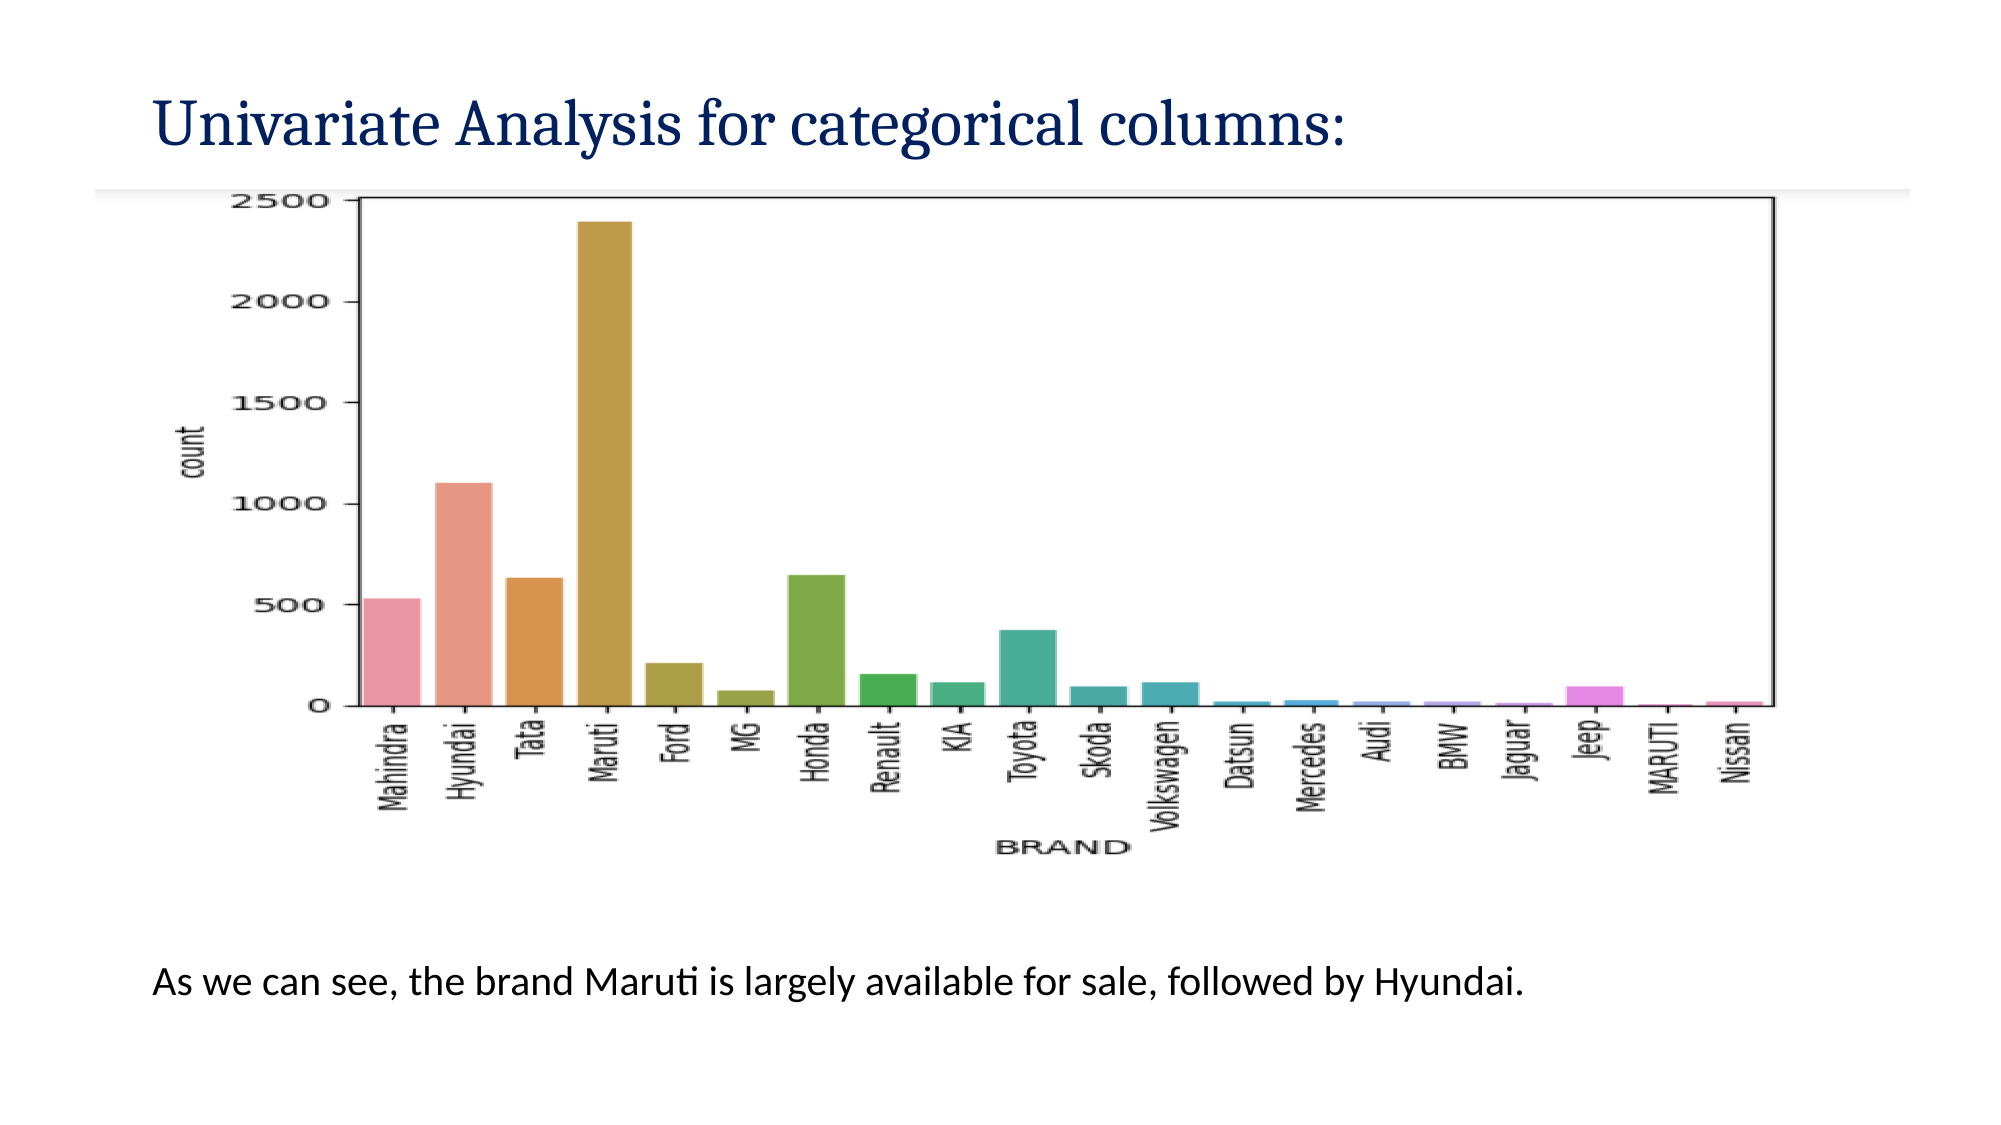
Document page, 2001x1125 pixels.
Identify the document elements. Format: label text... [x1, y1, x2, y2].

picture [94, 187, 1910, 874]
title Univariate Analysis for categorical columns: [137, 59, 1863, 187]
list As we can see, the brand Maruti is largely available for sale, followed by Hyundai. [137, 874, 1863, 1014]
